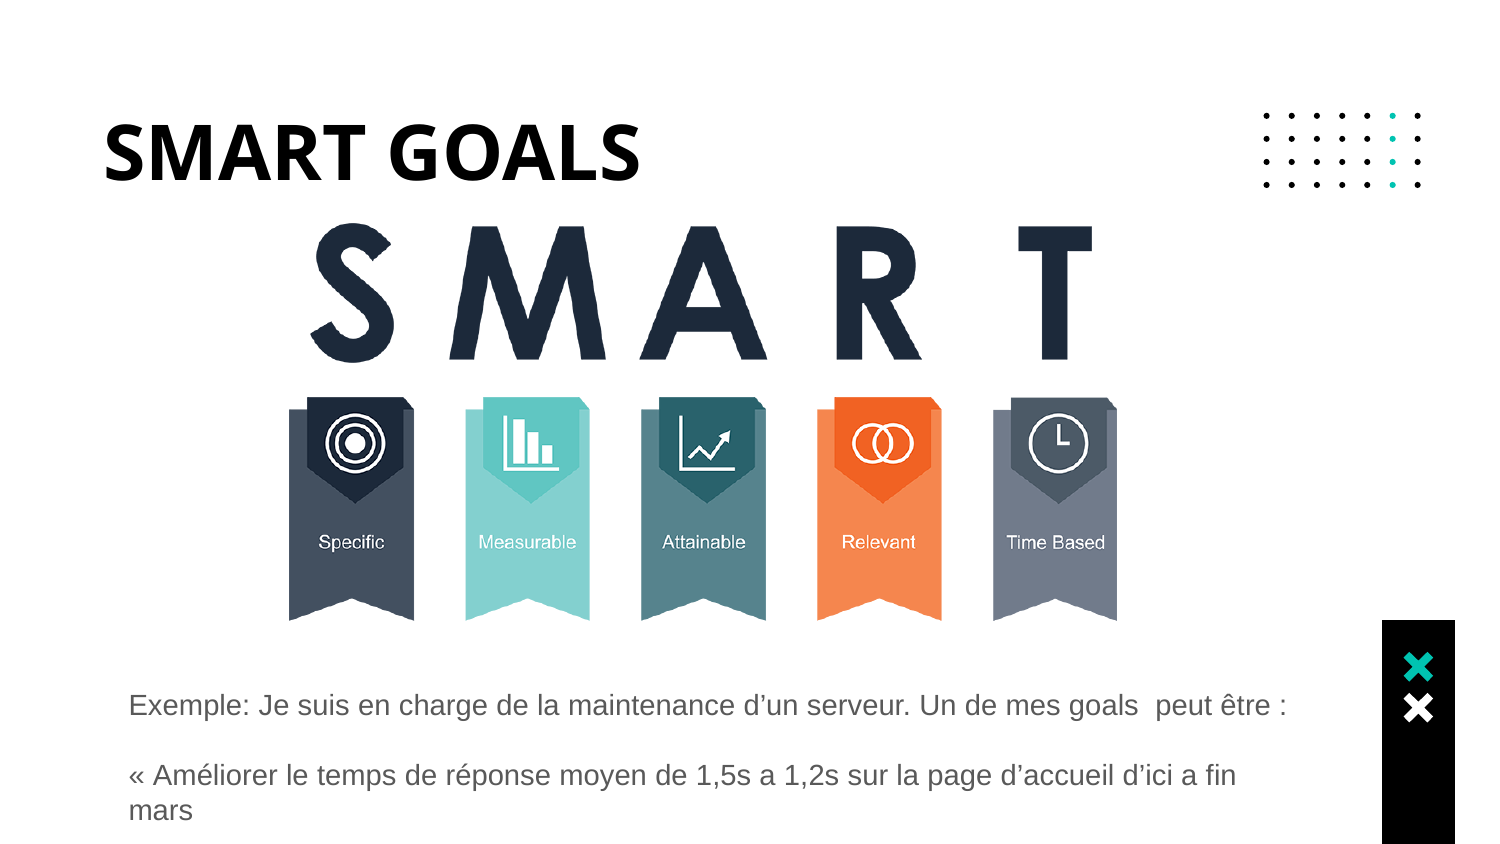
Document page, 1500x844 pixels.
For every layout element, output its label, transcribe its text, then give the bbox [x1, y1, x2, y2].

picture [289, 144, 1117, 700]
title SMART GOALS [88, 88, 1418, 208]
list Exemple: Je suis en charge de la maintenance d’un serveur. Un de mes goals peut être : « Améliorer le temps de réponse moyen de 1,5s a 1,2s sur la page d’accueil d’ici a fin mars [88, 671, 1371, 760]
